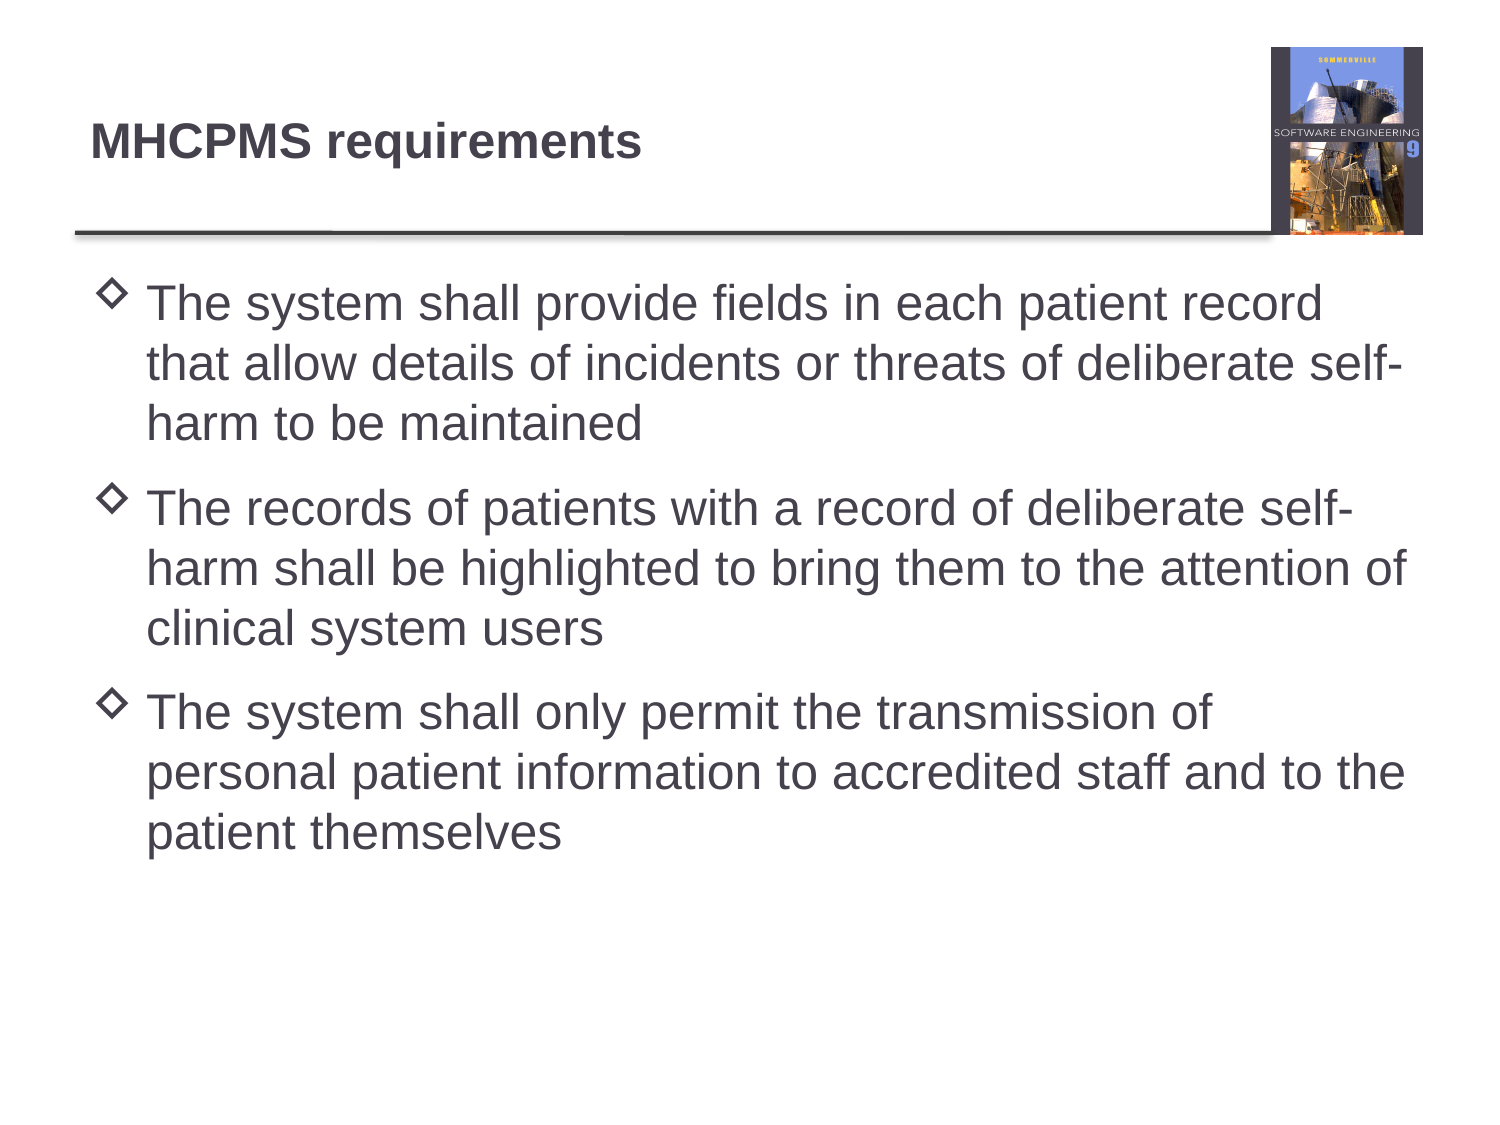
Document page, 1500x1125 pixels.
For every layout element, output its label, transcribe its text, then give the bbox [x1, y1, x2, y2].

picture [1272, 47, 1423, 235]
list The system shall provide fields in each patient record that allow details of incidents or threats of deliberate self-harm to be maintained The records of patients with a record of deliberate self-harm shall be highlighted to bring them to the attention of clinical system users The system shall only permit the transmission of personal patient information to accredited staff and to the patient themselves [75, 262, 1425, 1005]
title MHCPMS requirements [74, 44, 1272, 233]
